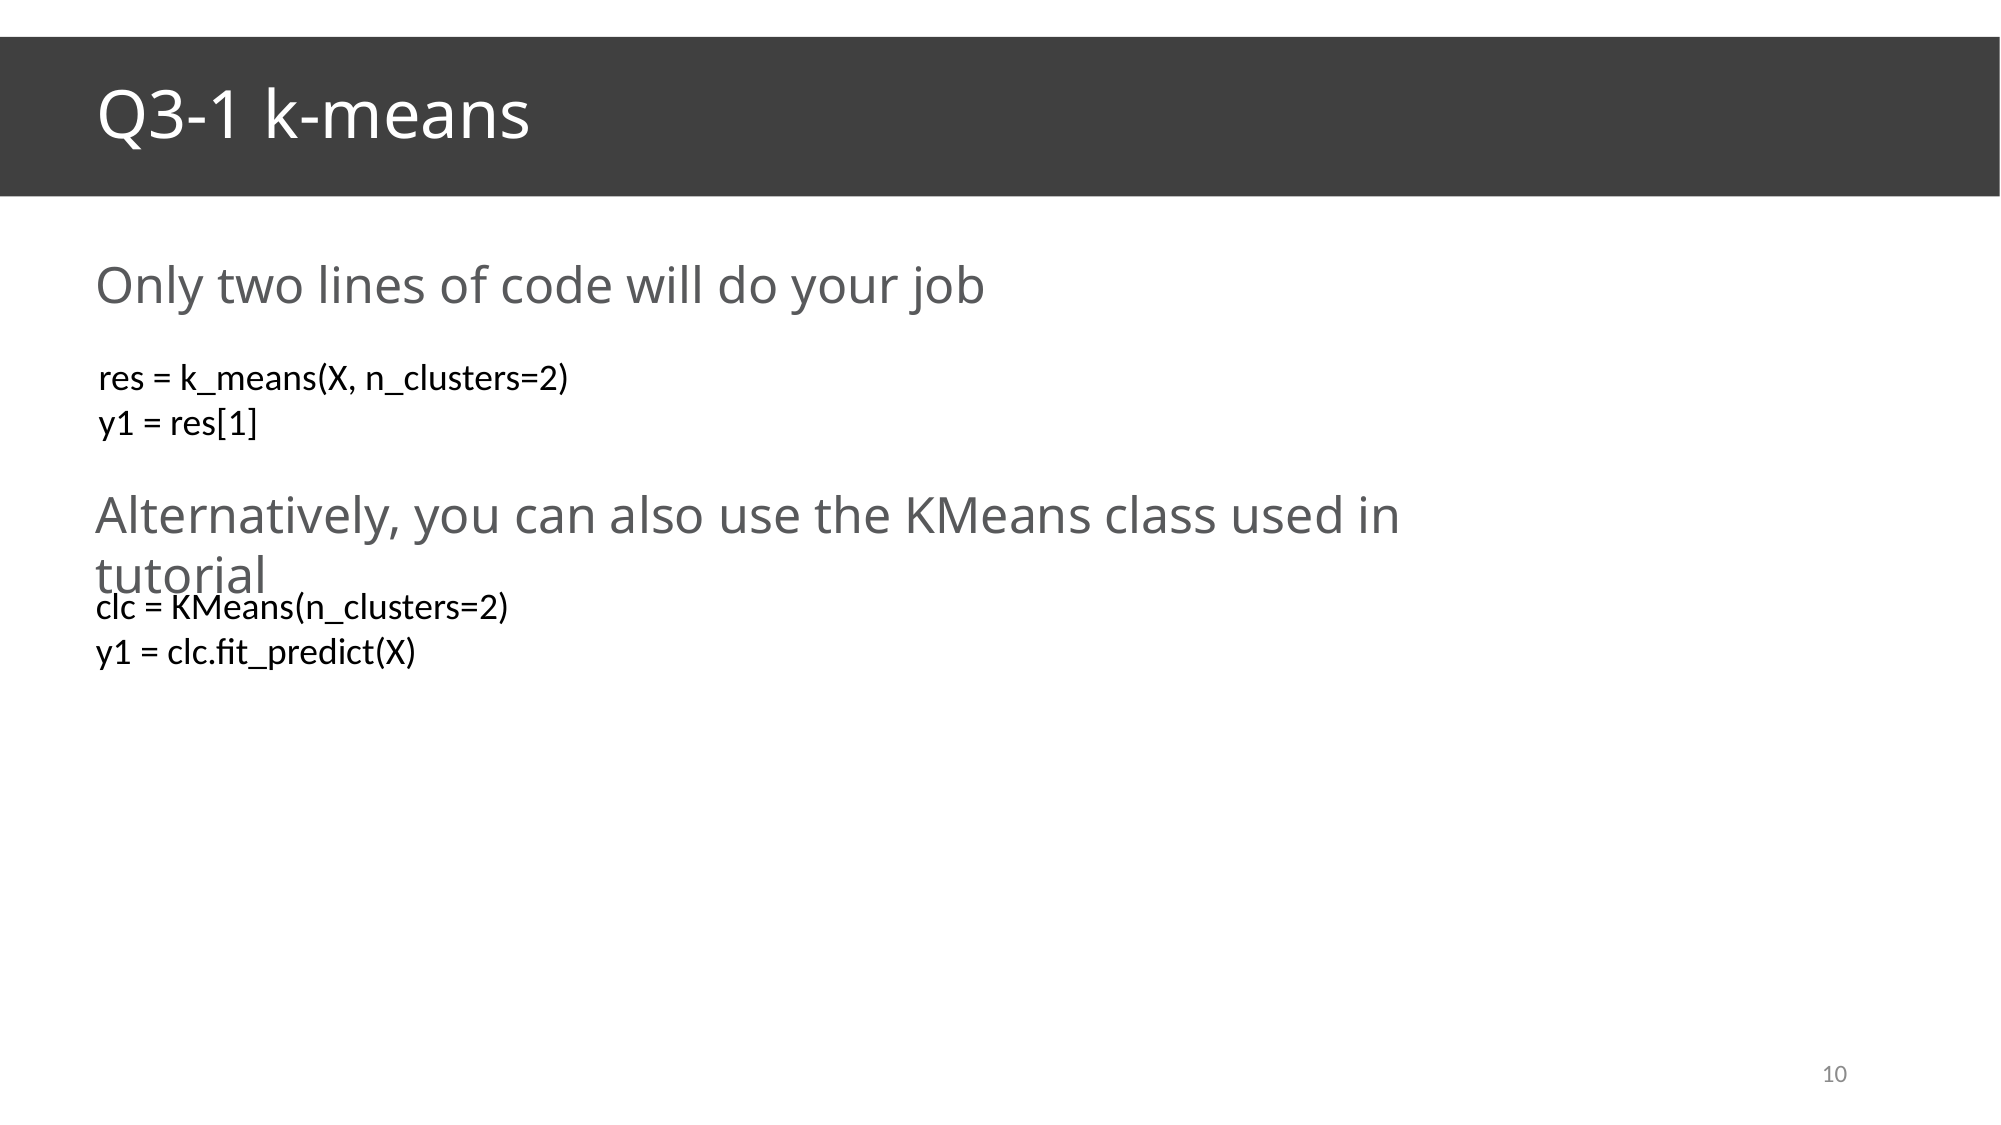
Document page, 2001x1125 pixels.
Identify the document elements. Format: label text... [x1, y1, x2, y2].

text_box Only two lines of code will do your job [81, 246, 1413, 322]
slide_number 10 [1412, 1042, 1863, 1103]
text_box [0, 36, 2000, 197]
text_box Alternatively, you can also use the KMeans class used in tutorial [81, 475, 1555, 611]
text_box res = k_means(X, n_clusters=2) y1 = res[1] [83, 345, 585, 451]
text_box clc = KMeans(n_clusters=2) y1 = clc.fit_predict(X) [81, 574, 1082, 680]
title Q3-1 k-means [81, 59, 1862, 174]
